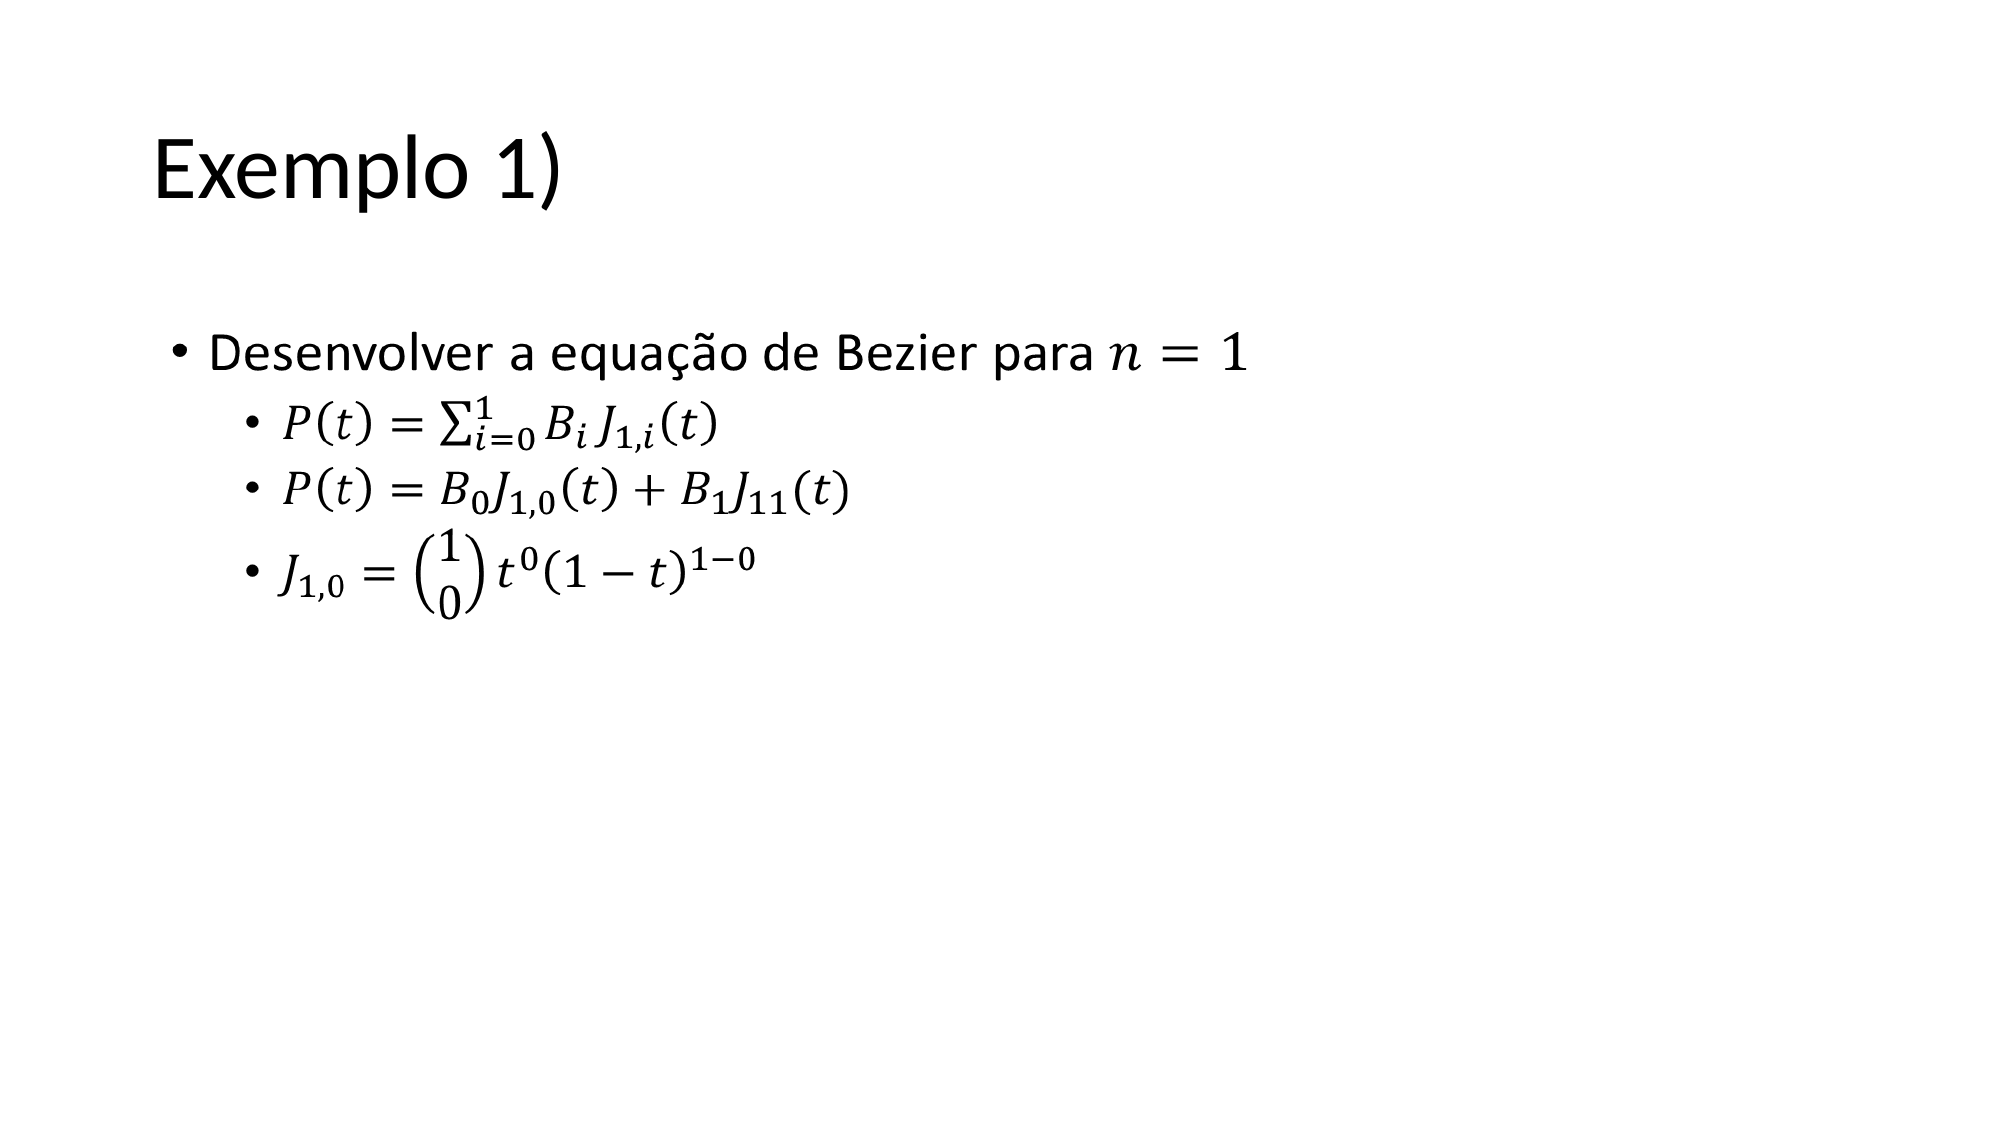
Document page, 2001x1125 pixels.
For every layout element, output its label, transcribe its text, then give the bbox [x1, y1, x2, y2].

text_box [137, 299, 1863, 1014]
text_box Exemplo 1) [137, 59, 1863, 278]
